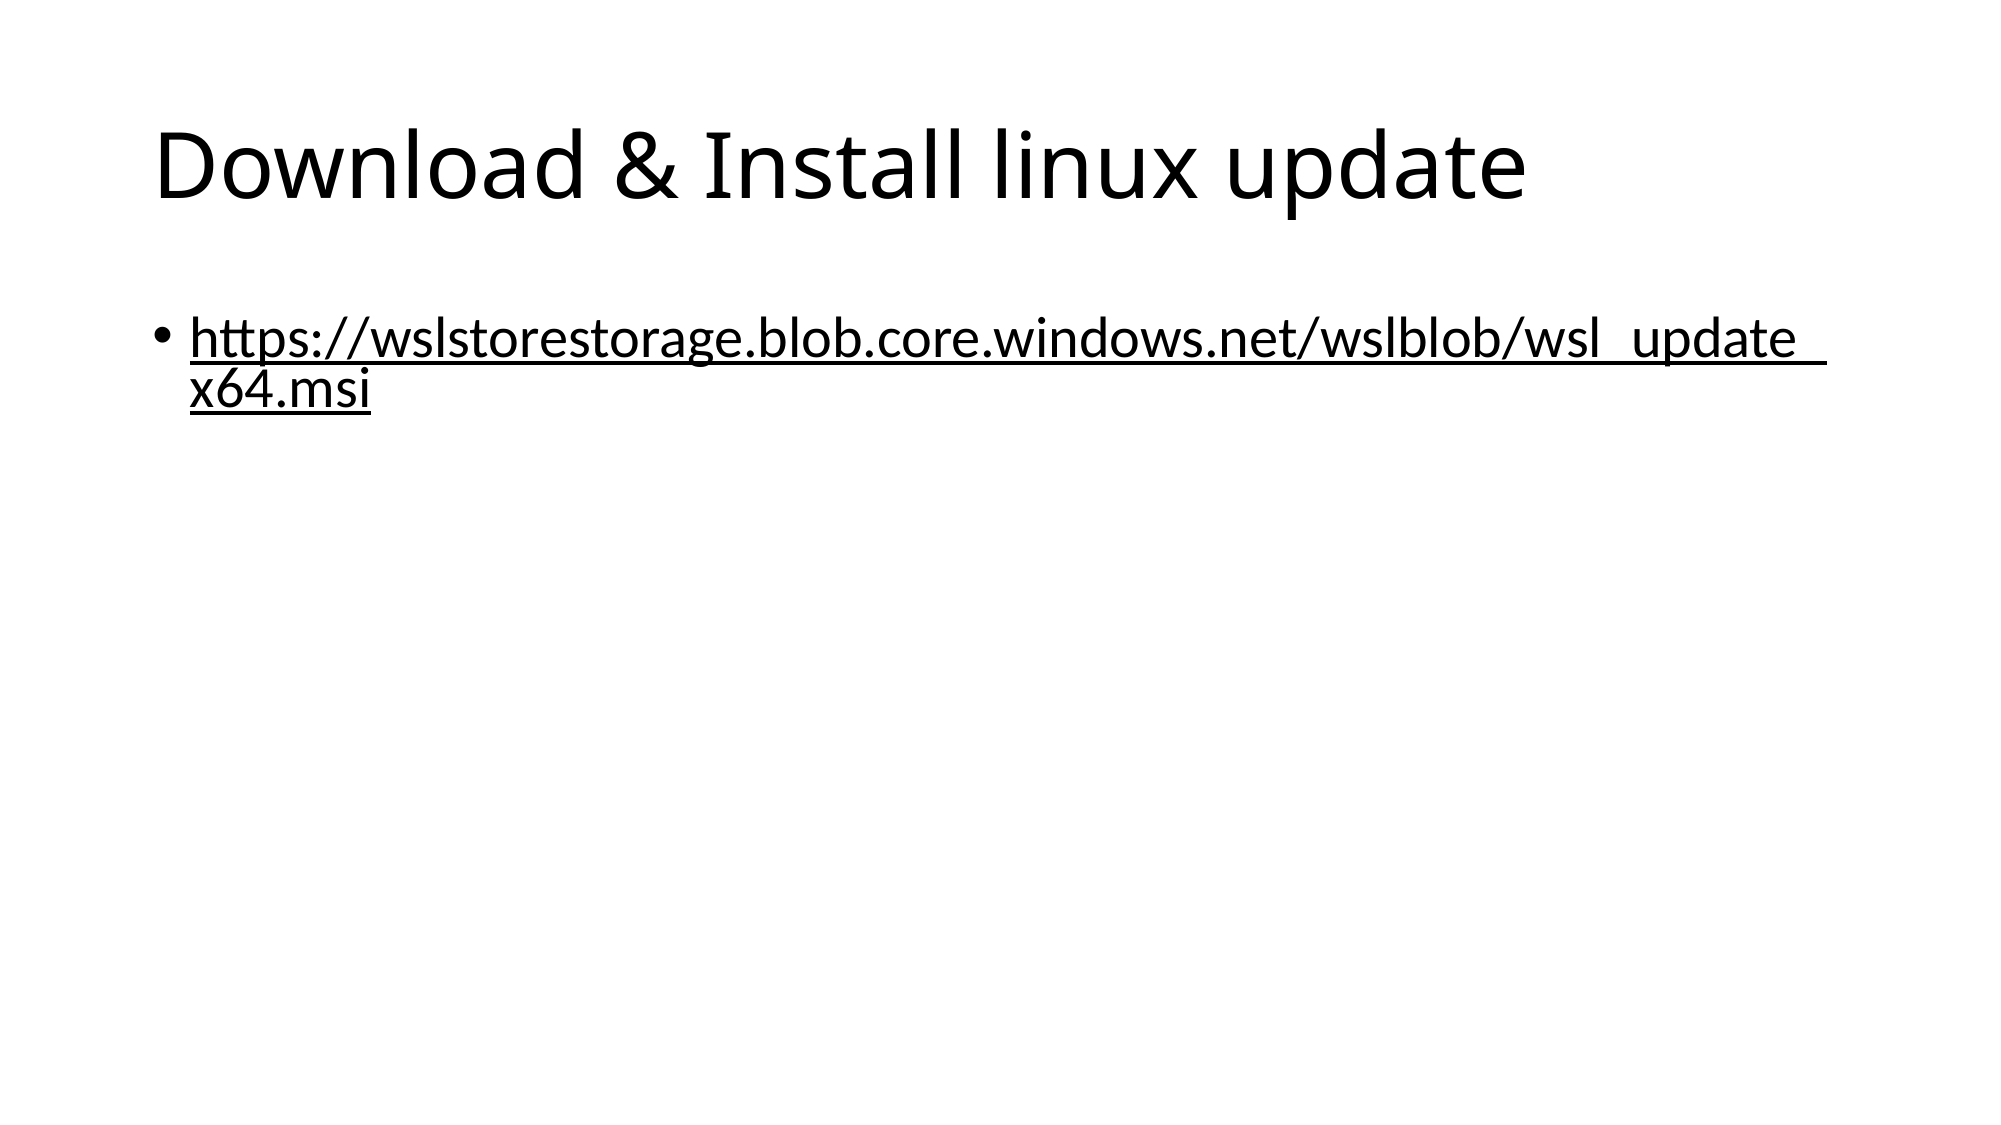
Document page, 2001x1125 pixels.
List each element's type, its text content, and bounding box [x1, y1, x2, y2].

list https://wslstorestorage.blob.core.windows.net/wslblob/wsl_update_x64.msi [137, 299, 1863, 1014]
title Download & Install linux update [137, 59, 1863, 278]
